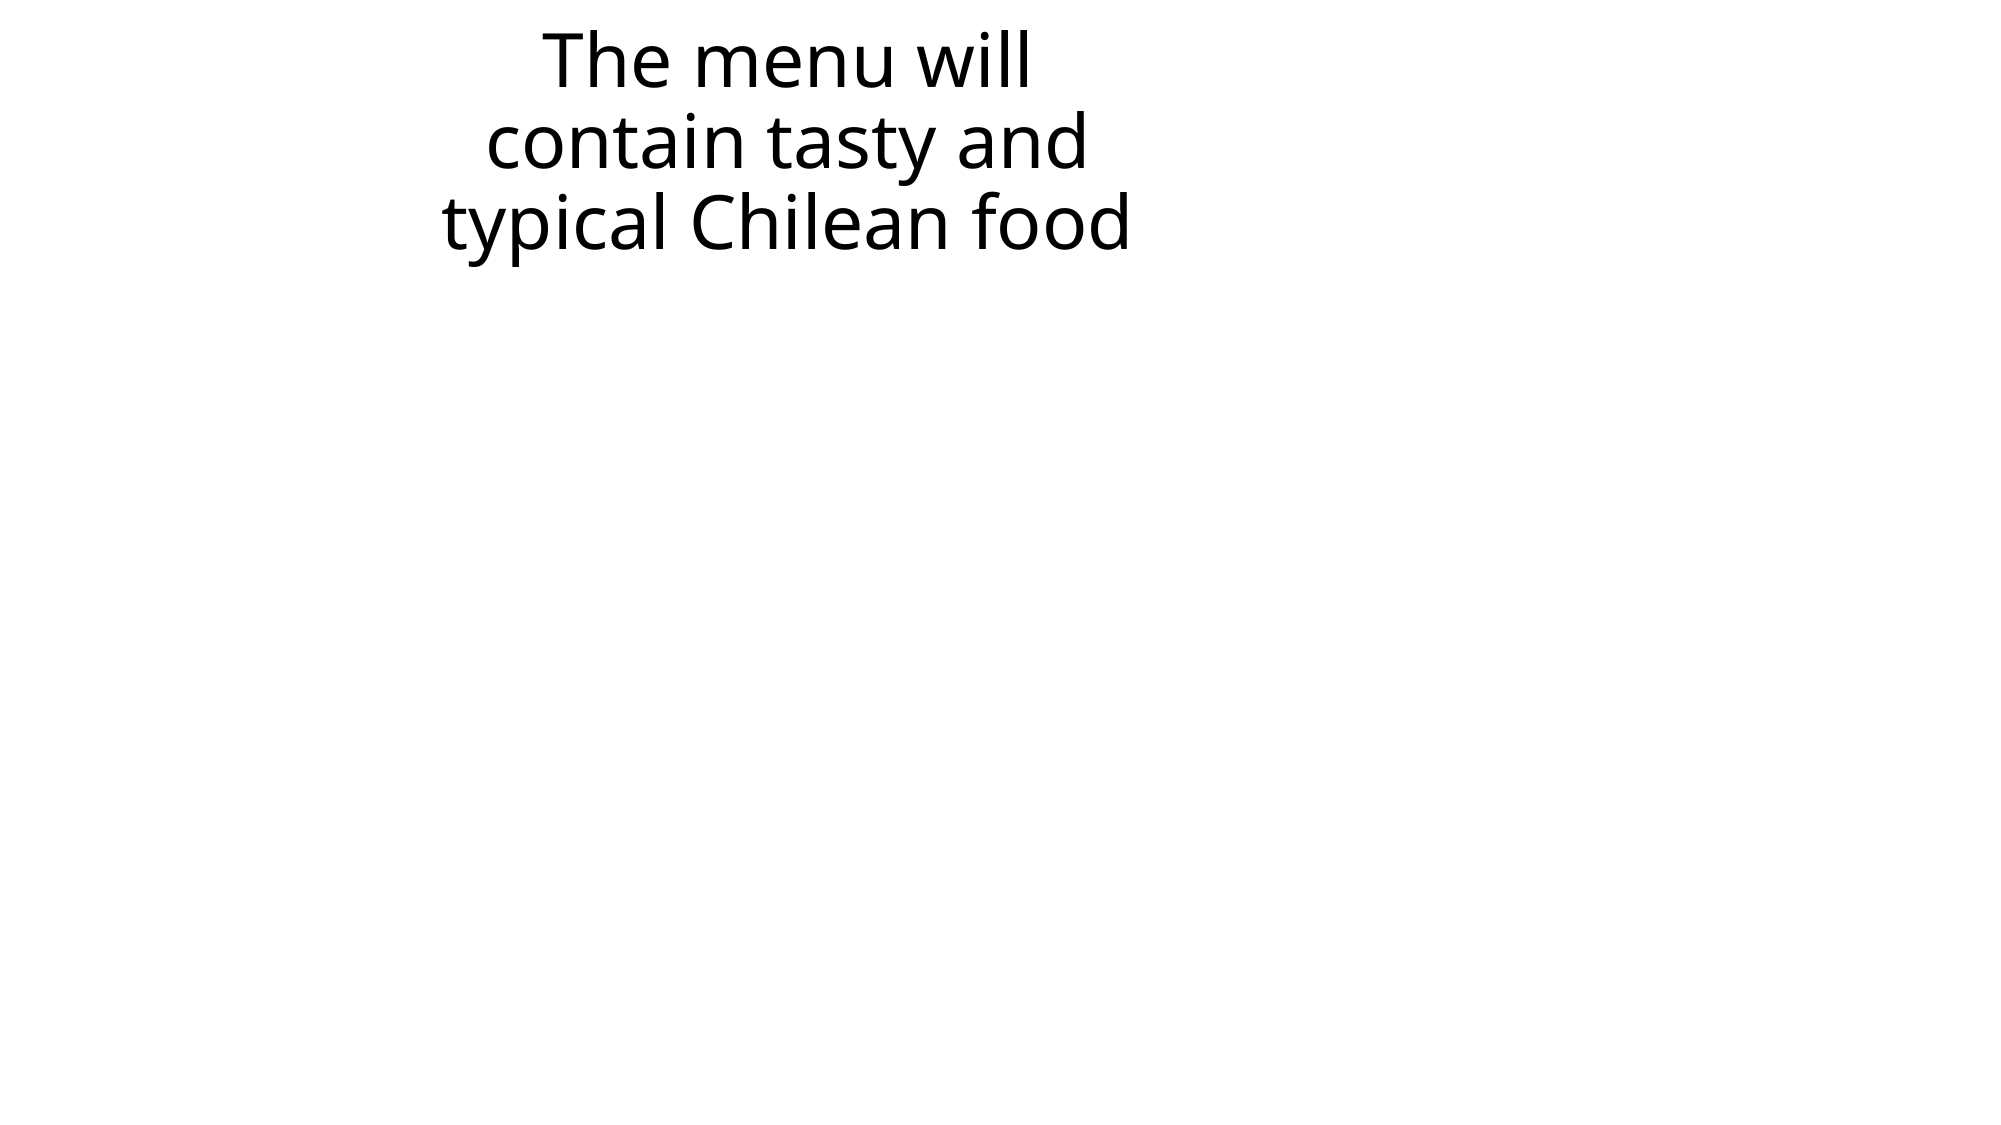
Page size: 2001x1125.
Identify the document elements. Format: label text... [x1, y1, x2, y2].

title The menu will contain tasty and typical Chilean food [387, 0, 1189, 274]
